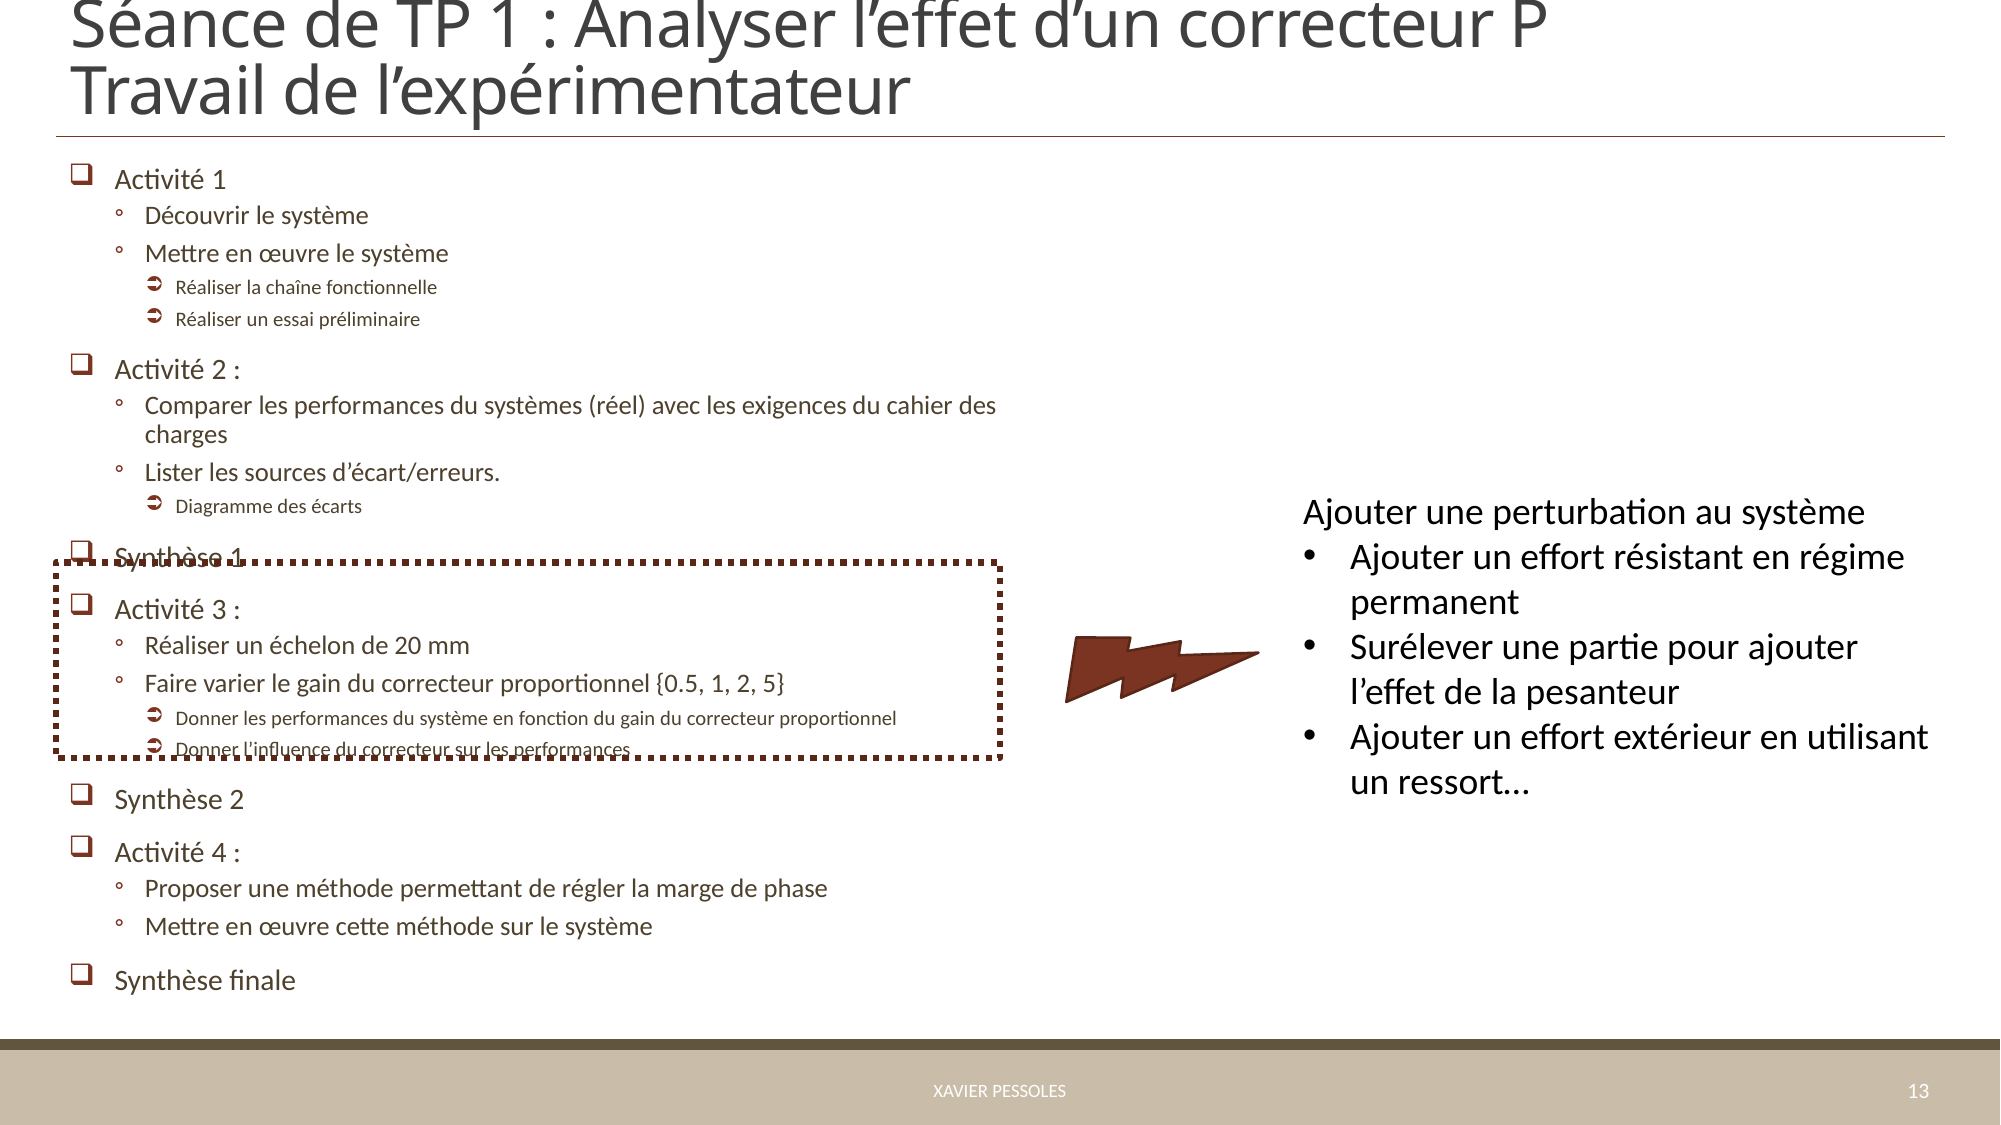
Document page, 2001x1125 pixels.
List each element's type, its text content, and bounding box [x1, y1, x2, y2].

text_box [54, 561, 1001, 759]
text_box [1065, 636, 1260, 704]
list Activité 1 Découvrir le système Mettre en œuvre le système Réaliser la chaîne fonctionnelle Réaliser un essai préliminaire Activité 2 : Comparer les performances du systèmes (réel) avec les exigences du cahier des charges Lister les sources d’écart/erreurs. Diagramme des écarts Synthèse 1 Activité 3 : Réaliser un échelon de 20 mm Faire varier le gain du correcteur proportionnel {0.5, 1, 2, 5} Donner les performances du système en fonction du gain du correcteur proportionnel Donner l’influence du correcteur sur les performances Synthèse 2 Activité 4 : Proposer une méthode permettant de régler la marge de phase Mettre en œuvre cette méthode sur le système Synthèse finale [55, 758, 1000, 1013]
footer Xavier Pessoles [409, 1059, 1591, 1120]
text_box Ajouter une perturbation au système Ajouter un effort résistant en régime permanent Surélever une partie pour ajouter l’effet de la pesanteur Ajouter un effort extérieur en utilisant un ressort… [1288, 479, 1961, 809]
title Séance de TP 1 : Analyser l’effet d’un correcteur P Travail de l’expérimentateur [55, 5, 1946, 137]
list Activité 1 Découvrir le système Mettre en œuvre le système Réaliser la chaîne fonctionnelle Réaliser un essai préliminaire Activité 2 : Comparer les performances du systèmes (réel) avec les exigences du cahier des charges Lister les sources d’écart/erreurs. Diagramme des écarts Synthèse 1 Activité 3 : Réaliser un échelon de 20 mm Faire varier le gain du correcteur proportionnel {0.5, 1, 2, 5} Donner les performances du système en fonction du gain du correcteur proportionnel Donner l’influence du correcteur sur les performances Synthèse 2 Activité 4 : Proposer une méthode permettant de régler la marge de phase Mettre en œuvre cette méthode sur le système Synthèse finale [55, 156, 1000, 562]
slide_number 13 [1709, 1059, 1945, 1120]
